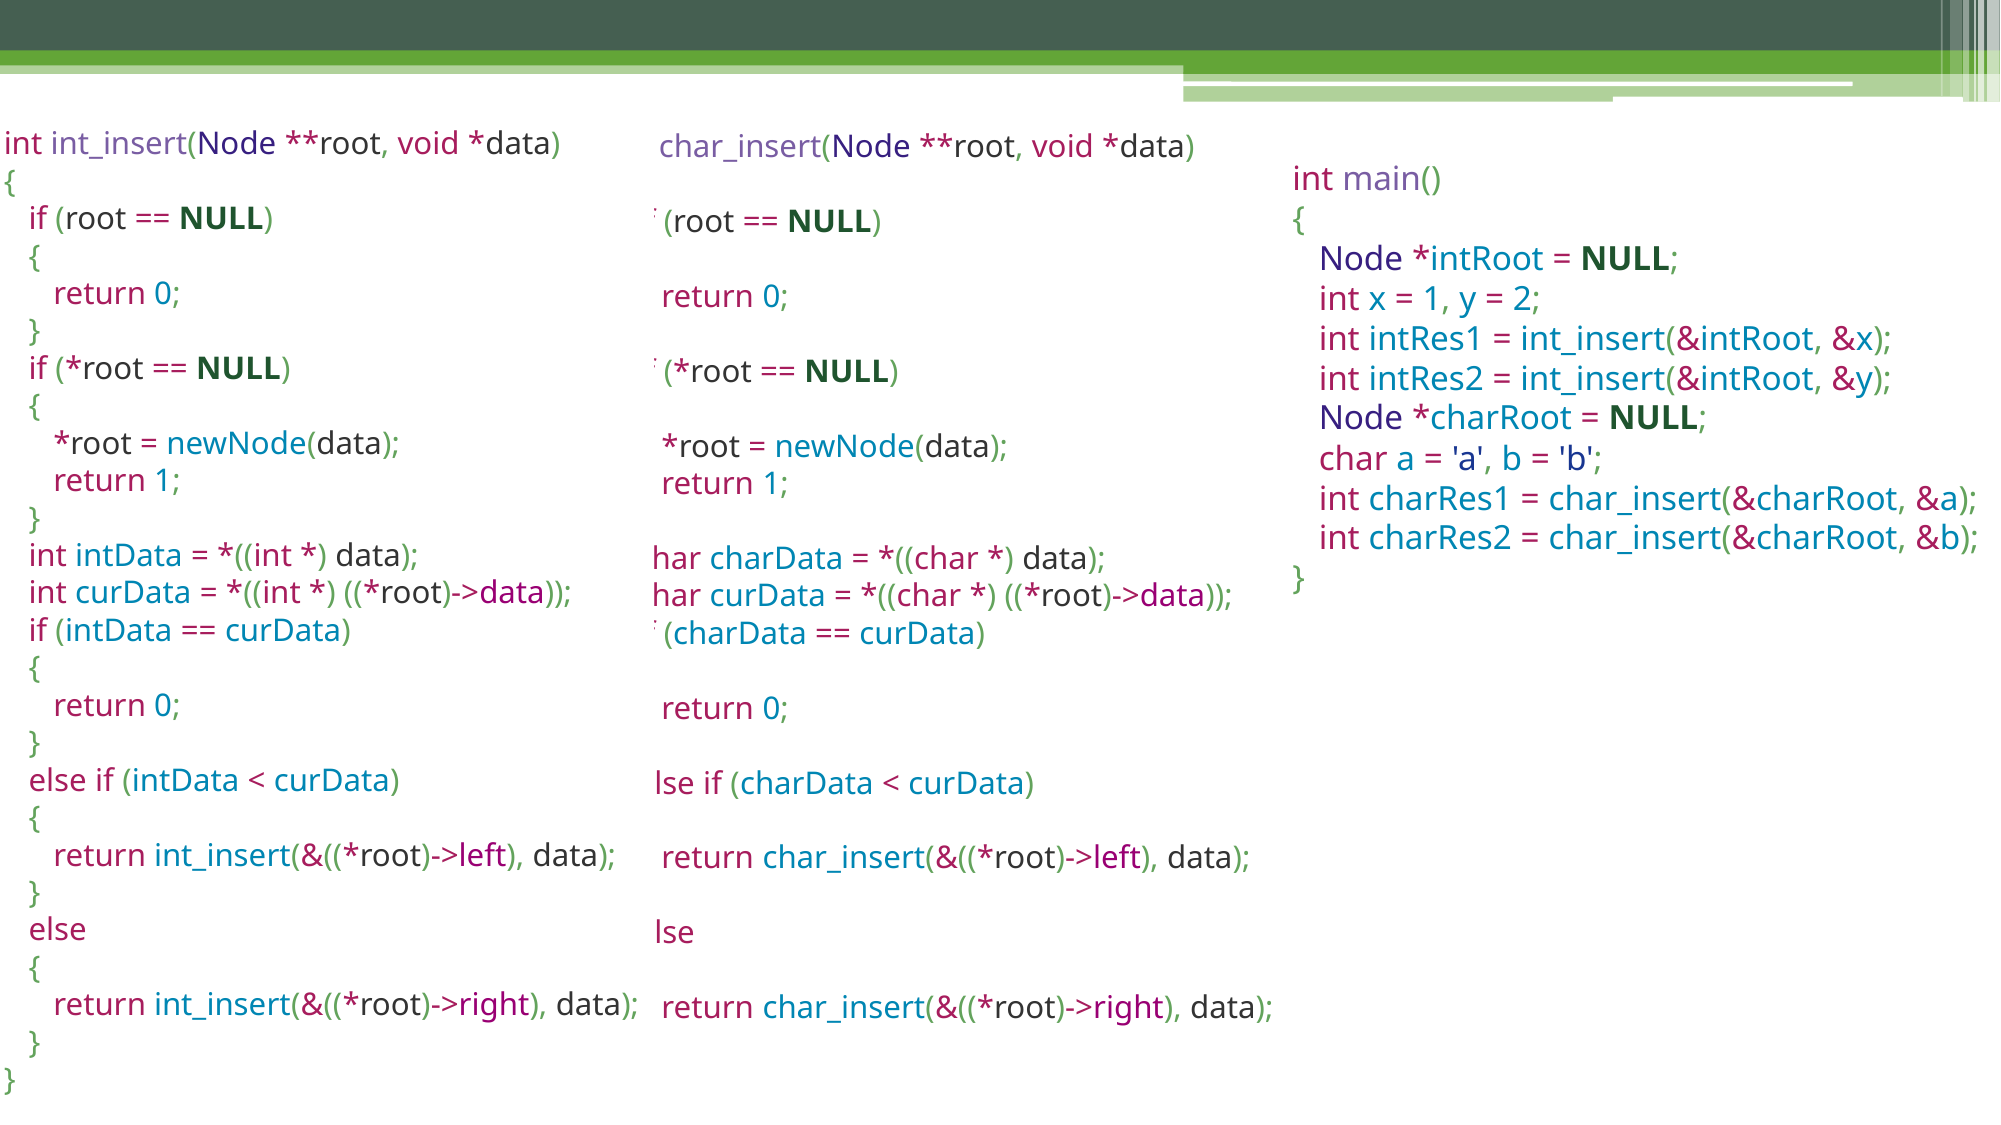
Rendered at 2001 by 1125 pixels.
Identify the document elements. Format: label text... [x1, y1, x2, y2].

text_box int int_insert(Node **root, void *data) { if (root == NULL) { return 0; } if (*root == NULL) { *root = newNode(data); return 1; } int intData = *((int *) data); int curData = *((int *) ((*root)->data)); if (intData == curData) { return 0; } else if (intData < curData) { return int_insert(&((*root)->left), data); } else { return int_insert(&((*root)->right), data); } } [0, 115, 655, 1105]
text_box int char_insert(Node **root, void *data) { if (root == NULL) { return 0; } if (*root == NULL) { *root = newNode(data); return 1; } char charData = *((char *) data); char curData = *((char *) ((*root)->data)); if (charData == curData) { return 0; } else if (charData < curData) { return char_insert(&((*root)->left), data); } else { return char_insert(&((*root)->right), data); } } [596, 118, 1289, 1108]
text_box int main() { Node *intRoot = NULL; int x = 1, y = 2; int intRes1 = int_insert(&intRoot, &x); int intRes2 = int_insert(&intRoot, &y); Node *charRoot = NULL; char a = 'a', b = 'b'; int charRes1 = char_insert(&charRoot, &a); int charRes2 = char_insert(&charRoot, &b); } [1289, 149, 1995, 604]
